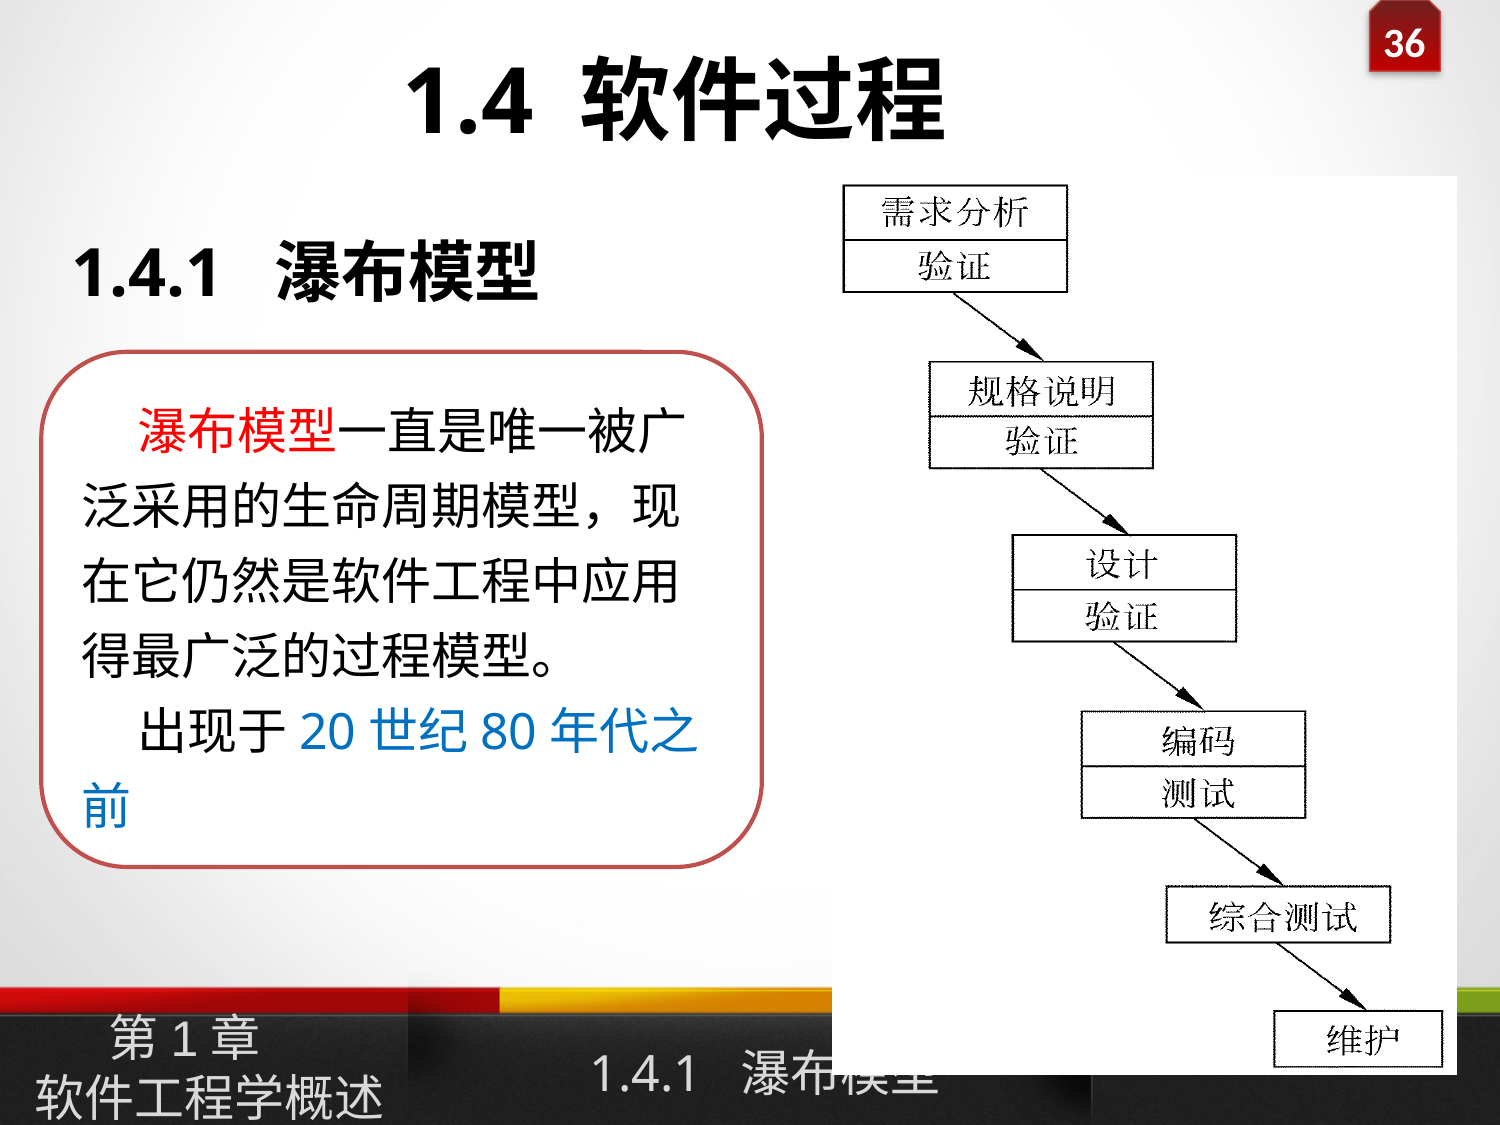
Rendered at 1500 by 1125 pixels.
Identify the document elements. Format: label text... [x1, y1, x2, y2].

text_box 1.4.1 瀑布模型 [458, 1032, 1073, 1111]
text_box 瀑布模型一直是唯一被广泛采用的生命周期模型，现在它仍然是软件工程中应用得最广泛的过程模型。 出现于20世纪80年代之前 [39, 349, 764, 870]
title 1.4 软件过程 [0, 3, 1351, 192]
list 1.4.1 瀑布模型 [54, 220, 669, 323]
picture [0, 0, 1500, 1125]
